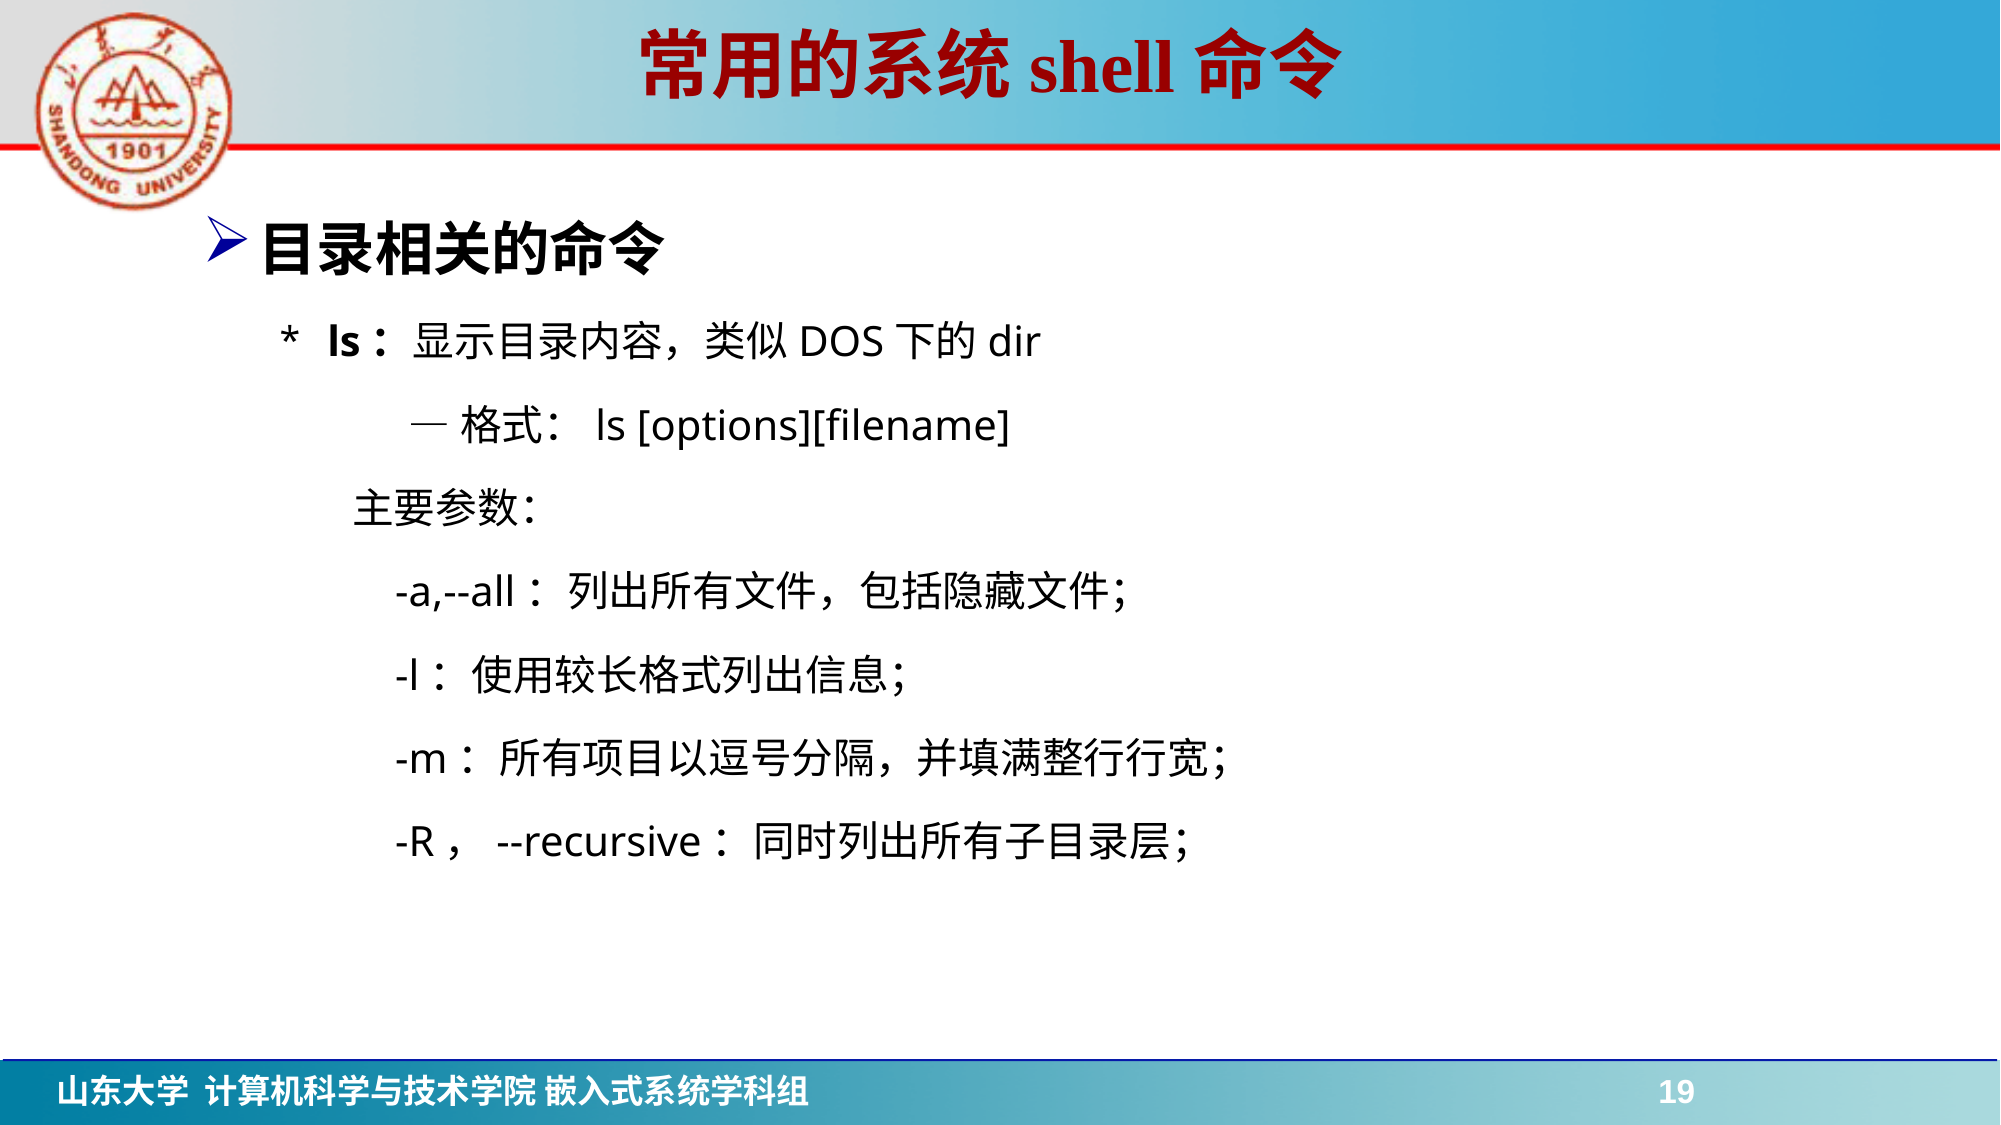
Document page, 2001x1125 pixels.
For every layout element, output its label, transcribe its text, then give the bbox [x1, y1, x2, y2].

list 目录相关的命令 * ls：显示目录内容，类似DOS下的dir —格式：ls [options][filename] 主要参数： -a,--all：列出所有文件，包括隐藏文件； -l：使用较长格式列出信息； -m：所有项目以逗号分隔，并填满整行行宽； -R，--recursive：同时列出所有子目录层； [187, 204, 1757, 738]
picture [0, 0, 2001, 1125]
title 常用的系统shell命令 [309, 17, 1672, 107]
